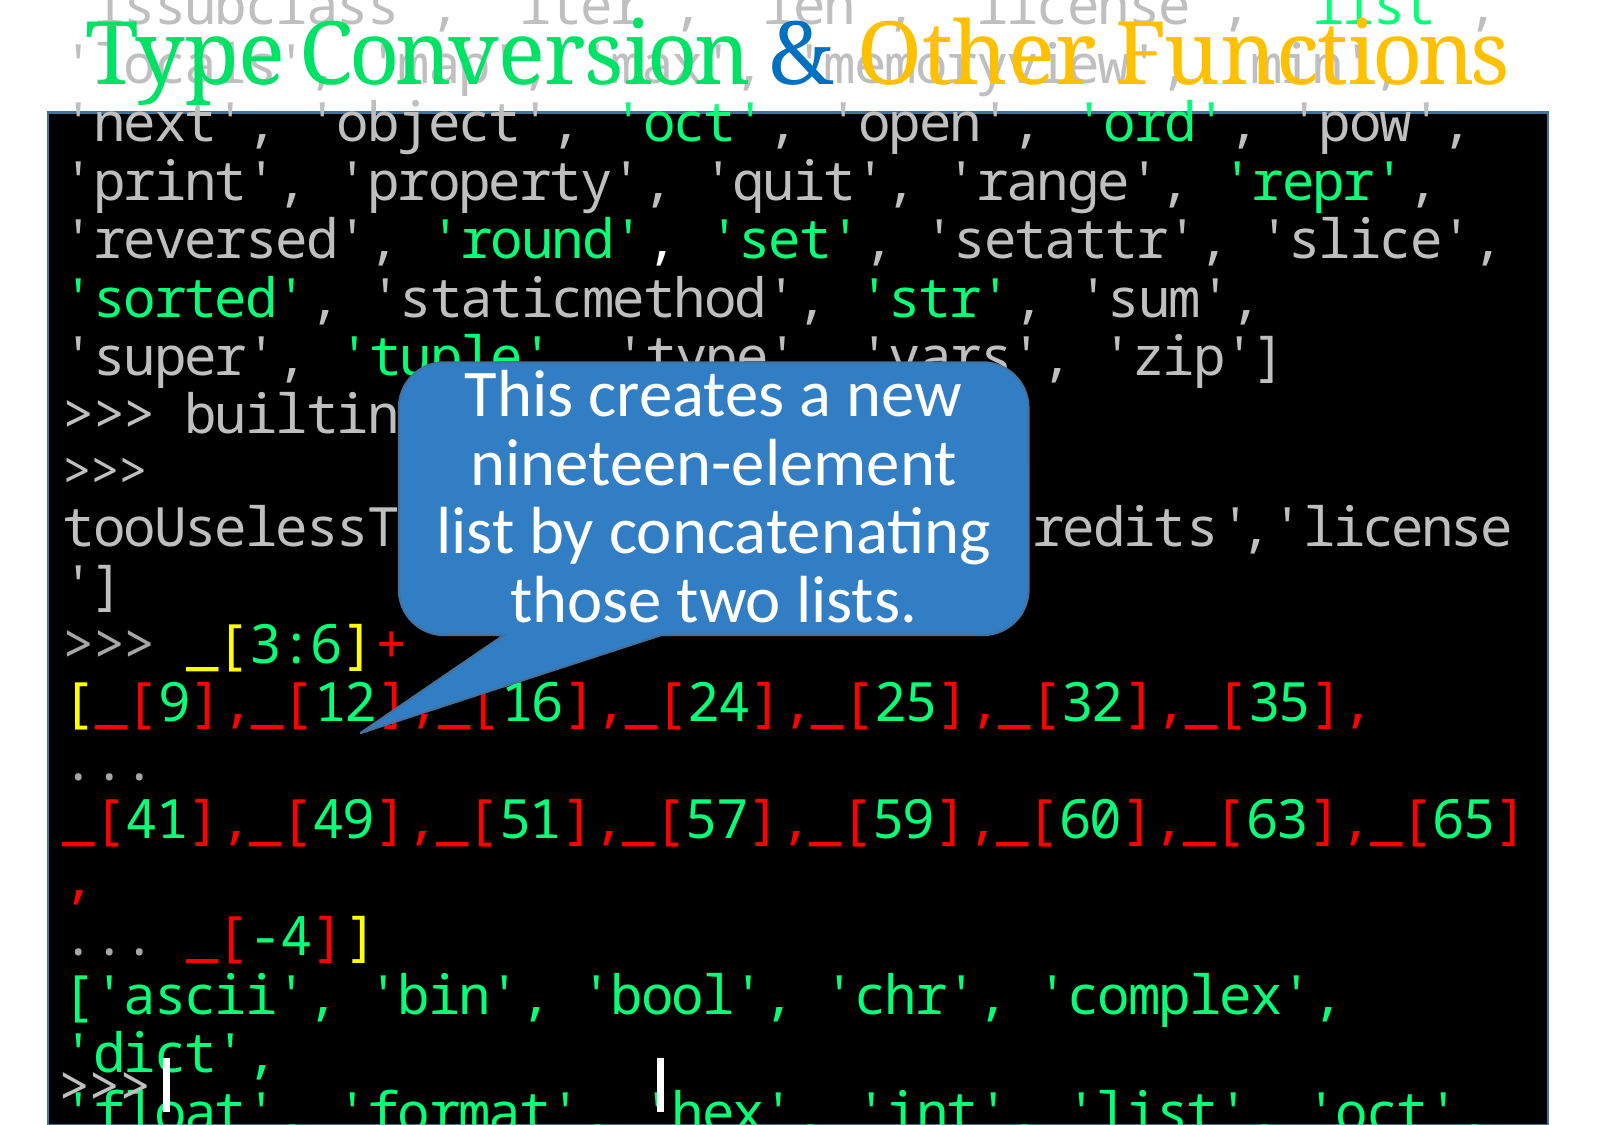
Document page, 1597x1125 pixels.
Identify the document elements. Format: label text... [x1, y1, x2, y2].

text_box Type Conversion & Other Functions [0, 0, 1597, 113]
text_box >>> [43, 1044, 167, 1125]
text_box 'globals', 'hasattr', 'hash', 'help', 'hex', 'id', 'input', 'int', 'isinstance', 'issubclass', 'iter', 'len', 'license', 'list', 'locals', 'map', 'max', 'memoryview', 'min', 'next', 'object', 'oct', 'open', 'ord', 'pow', 'print', 'property', 'quit', 'range', 'repr', 'reversed', 'round', 'set', 'setattr', 'slice', 'sorted', 'staticmethod', 'str', 'sum', 'super', 'tuple', 'type', 'vars', 'zip'] >>> builtins=_ >>> tooUselessToNote=['copyright','credits','license'] >>> _[3:6]+[_[9],_[12],_[16],_[24],_[25],_[32],_[35], ... _[41],_[49],_[51],_[57],_[59],_[60],_[63],_[65], ... _[-4]] ['ascii', 'bin', 'bool', 'chr', 'complex', 'dict', 'float', 'format', 'hex', 'int', 'list', 'oct', 'ord', 'repr', 'round', 'set', 'sorted', 'str', 'tuple'] >>> typeConversions=_ [47, 113, 1549, 1125]
text_box This creates a new nineteen-element list by concatenating those two lists. [359, 361, 1030, 735]
